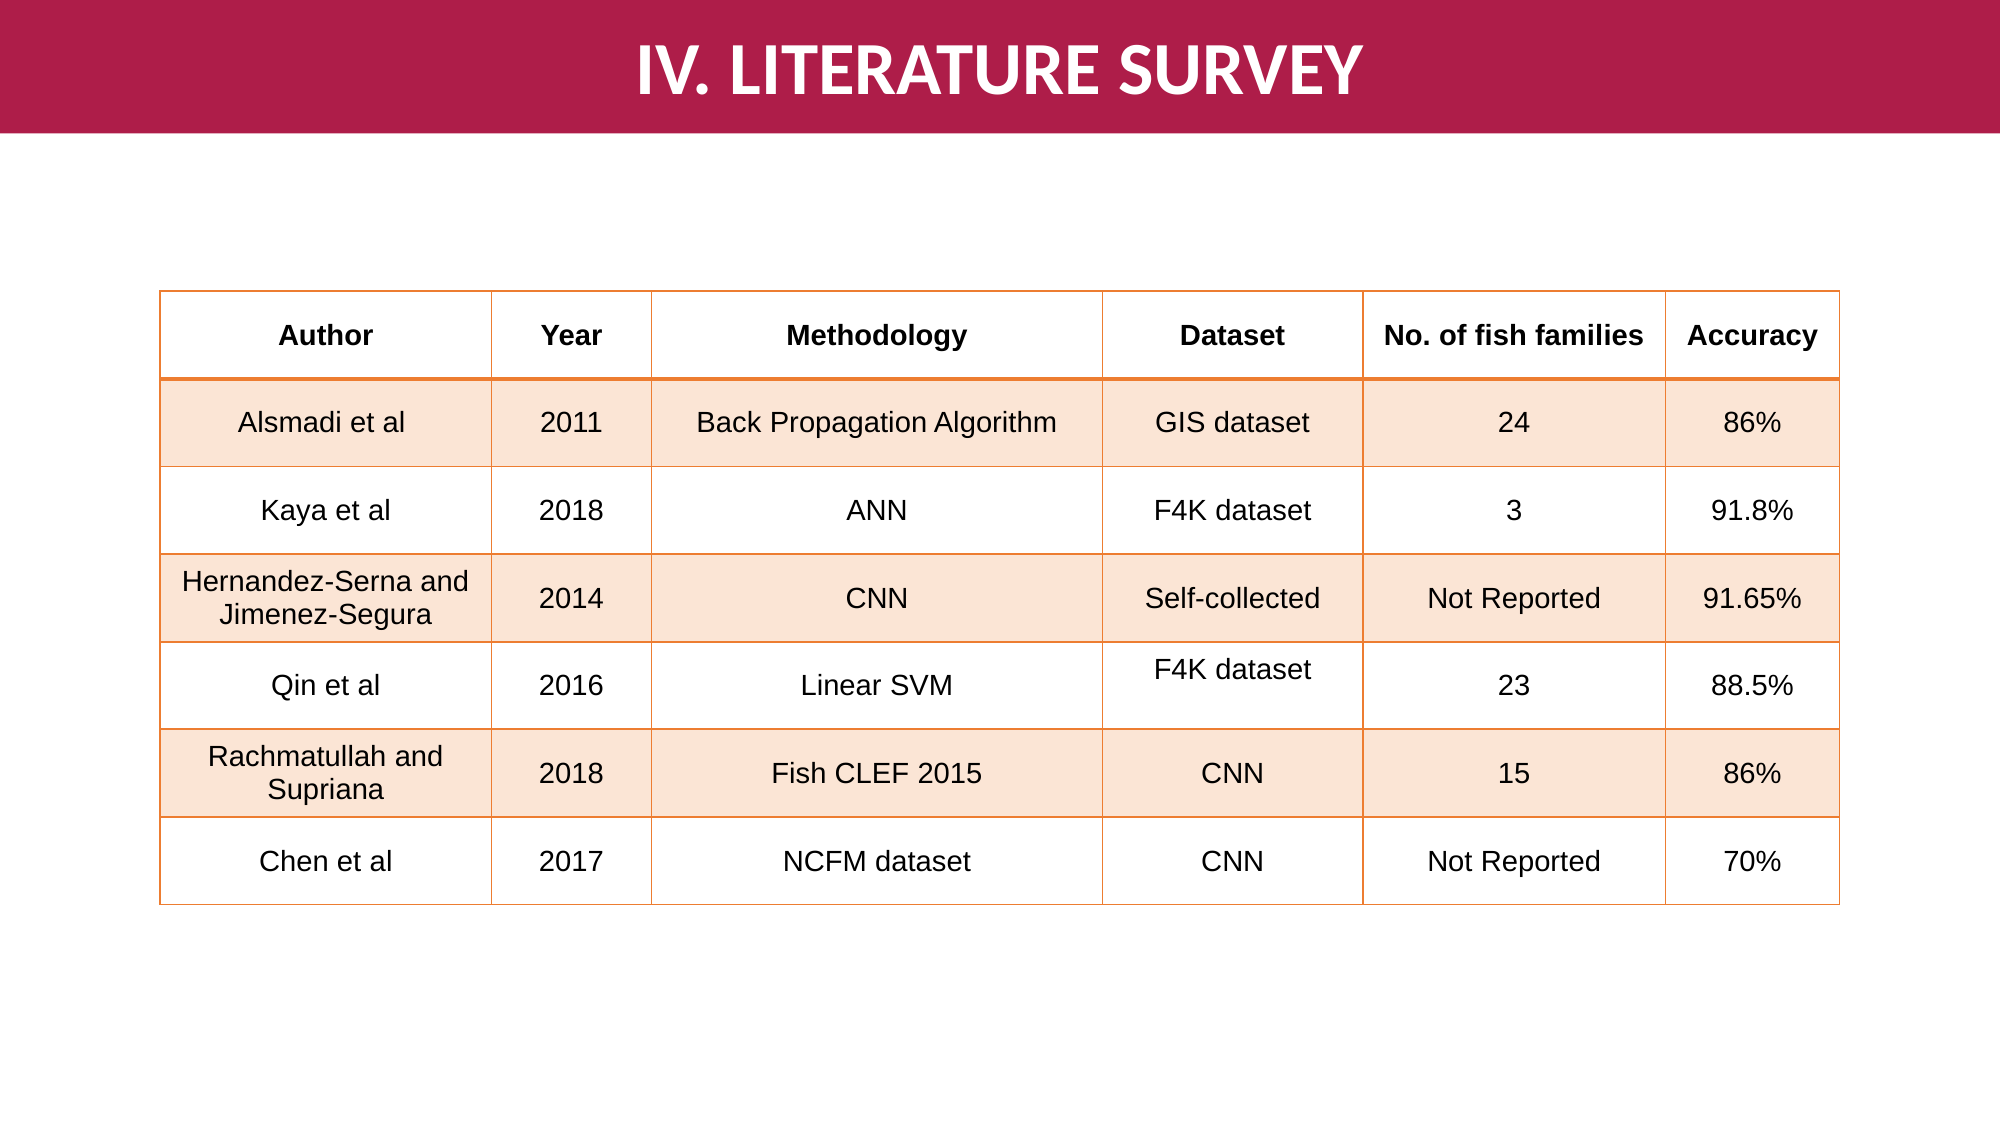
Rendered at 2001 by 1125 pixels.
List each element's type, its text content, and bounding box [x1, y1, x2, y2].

table_cell CNN [652, 555, 1102, 641]
table_cell 91.65% [1666, 555, 1839, 641]
table_cell ANN [652, 467, 1102, 553]
table_cell 70% [1666, 818, 1839, 904]
table_cell Rachmatullah and Supriana [161, 730, 491, 816]
table_cell Back Propagation Algorithm [652, 381, 1102, 466]
table_header Author [161, 292, 491, 377]
table_cell Qin et al [161, 643, 491, 728]
table_cell 2018 [492, 730, 651, 816]
table_cell 86% [1666, 730, 1839, 816]
table_cell Linear SVM [652, 643, 1102, 728]
table_header Dataset [1103, 292, 1362, 377]
table_cell F4K dataset [1103, 643, 1362, 728]
table_cell Not Reported [1364, 818, 1665, 904]
table_cell 2018 [492, 467, 651, 553]
table_cell 2011 [492, 381, 651, 466]
table_cell Fish CLEF 2015 [652, 730, 1102, 816]
table_header Methodology [652, 292, 1102, 377]
table_cell CNN [1103, 818, 1362, 904]
table_cell Not Reported [1364, 555, 1665, 641]
table_cell 24 [1364, 381, 1665, 466]
table_cell Kaya et al [161, 467, 491, 553]
table_cell F4K dataset [1103, 467, 1362, 553]
table_cell CNN [1103, 730, 1362, 816]
table_cell 2017 [492, 818, 651, 904]
table_header No. of fish families [1364, 292, 1665, 377]
table_cell Self-collected [1103, 555, 1362, 641]
table_cell GIS dataset [1103, 381, 1362, 466]
table_cell 86% [1666, 381, 1839, 466]
table_cell 23 [1364, 643, 1665, 728]
table_cell 2014 [492, 555, 651, 641]
table_header Year [492, 292, 651, 377]
table_cell 91.8% [1666, 467, 1839, 553]
table_cell 15 [1364, 730, 1665, 816]
table_cell 88.5% [1666, 643, 1839, 728]
table_cell Chen et al [161, 818, 491, 904]
text_box IV. LITERATURE SURVEY [392, 12, 1608, 118]
table_cell Hernandez-Serna and Jimenez-Segura [161, 555, 491, 641]
table_cell NCFM dataset [652, 818, 1102, 904]
table_cell 3 [1364, 467, 1665, 553]
table_cell 2016 [492, 643, 651, 728]
table_cell Alsmadi et al [161, 381, 491, 466]
table_header Accuracy [1666, 292, 1839, 377]
text_box [0, 0, 2000, 134]
